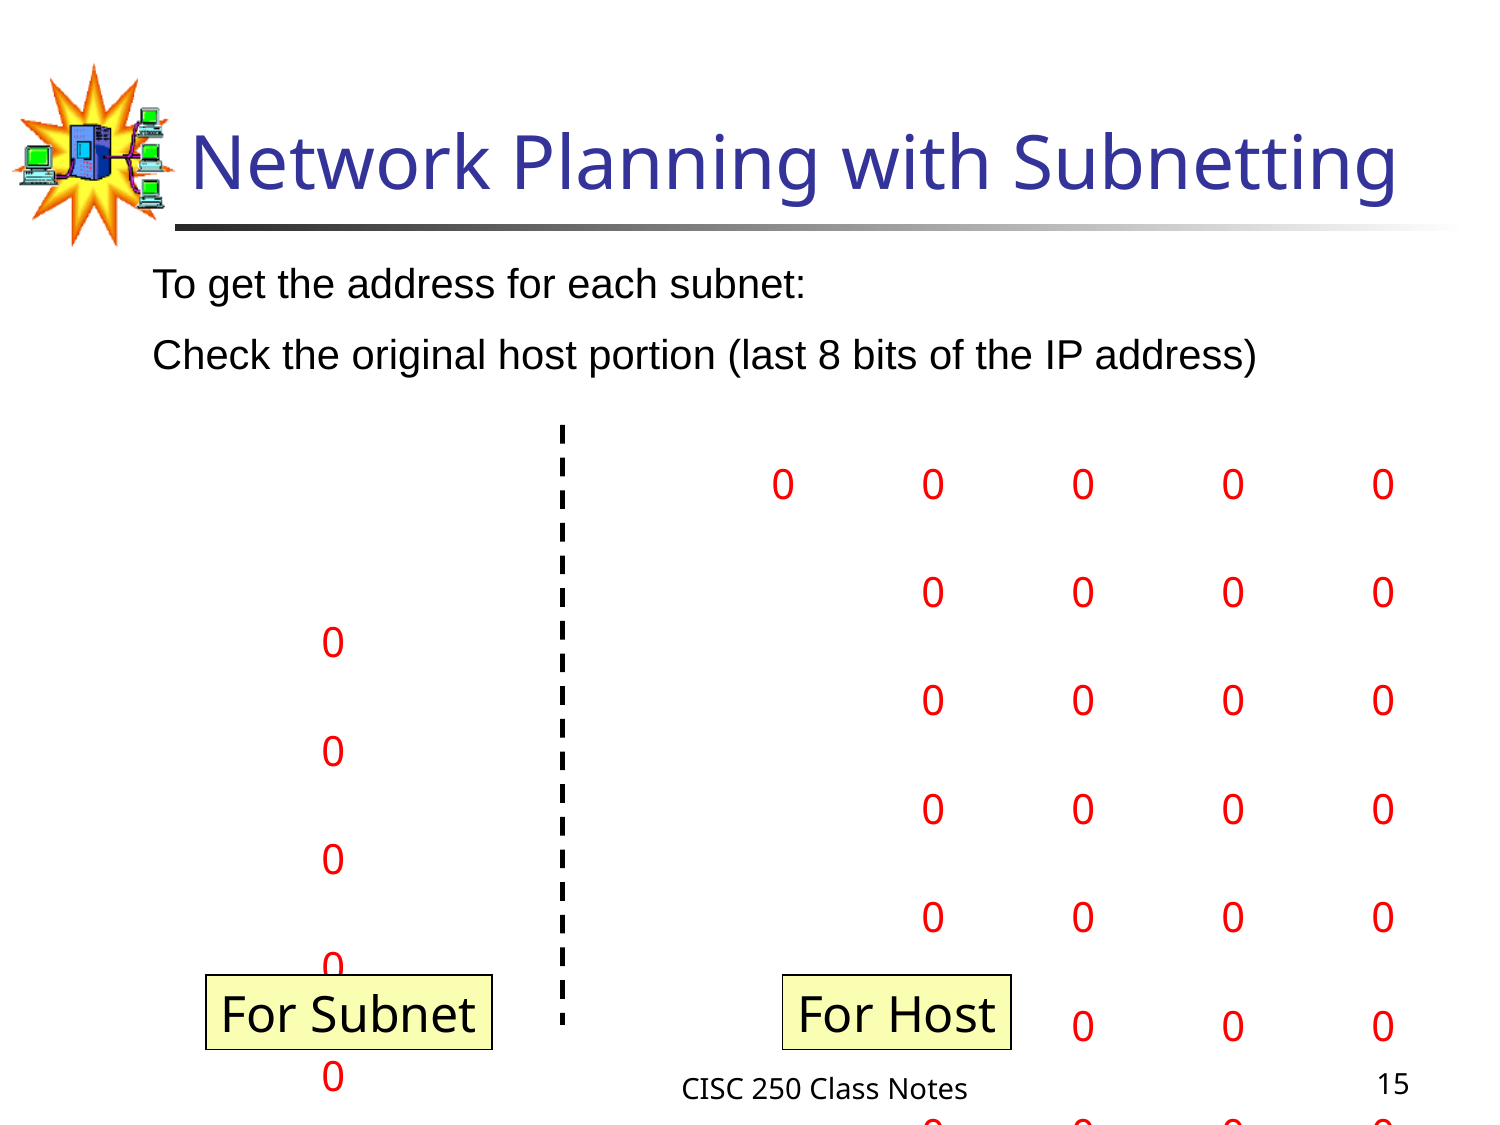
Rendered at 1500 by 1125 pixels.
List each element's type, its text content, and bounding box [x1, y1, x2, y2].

title Network Planning with Subnetting [174, 24, 1438, 213]
list 0 0 0 0 0 0 0 0 0 0 0 0 0 0 0 0 0 0 0 0 0 0 0 0 0 0 0 0 0 0 0 0 0 0 0 0 0 0 0 0 [99, 450, 1450, 938]
text_box For Host [782, 974, 1012, 1050]
text_box For Subnet [205, 974, 492, 1050]
footer CISC 250 Class Notes [512, 1037, 1138, 1113]
picture [12, 62, 175, 250]
text_box To get the address for each subnet: Check the original host portion (last 8 bits of the IP address) [137, 249, 1413, 386]
slide_number 15 [1287, 1037, 1426, 1113]
slide_number [149, 1037, 463, 1113]
